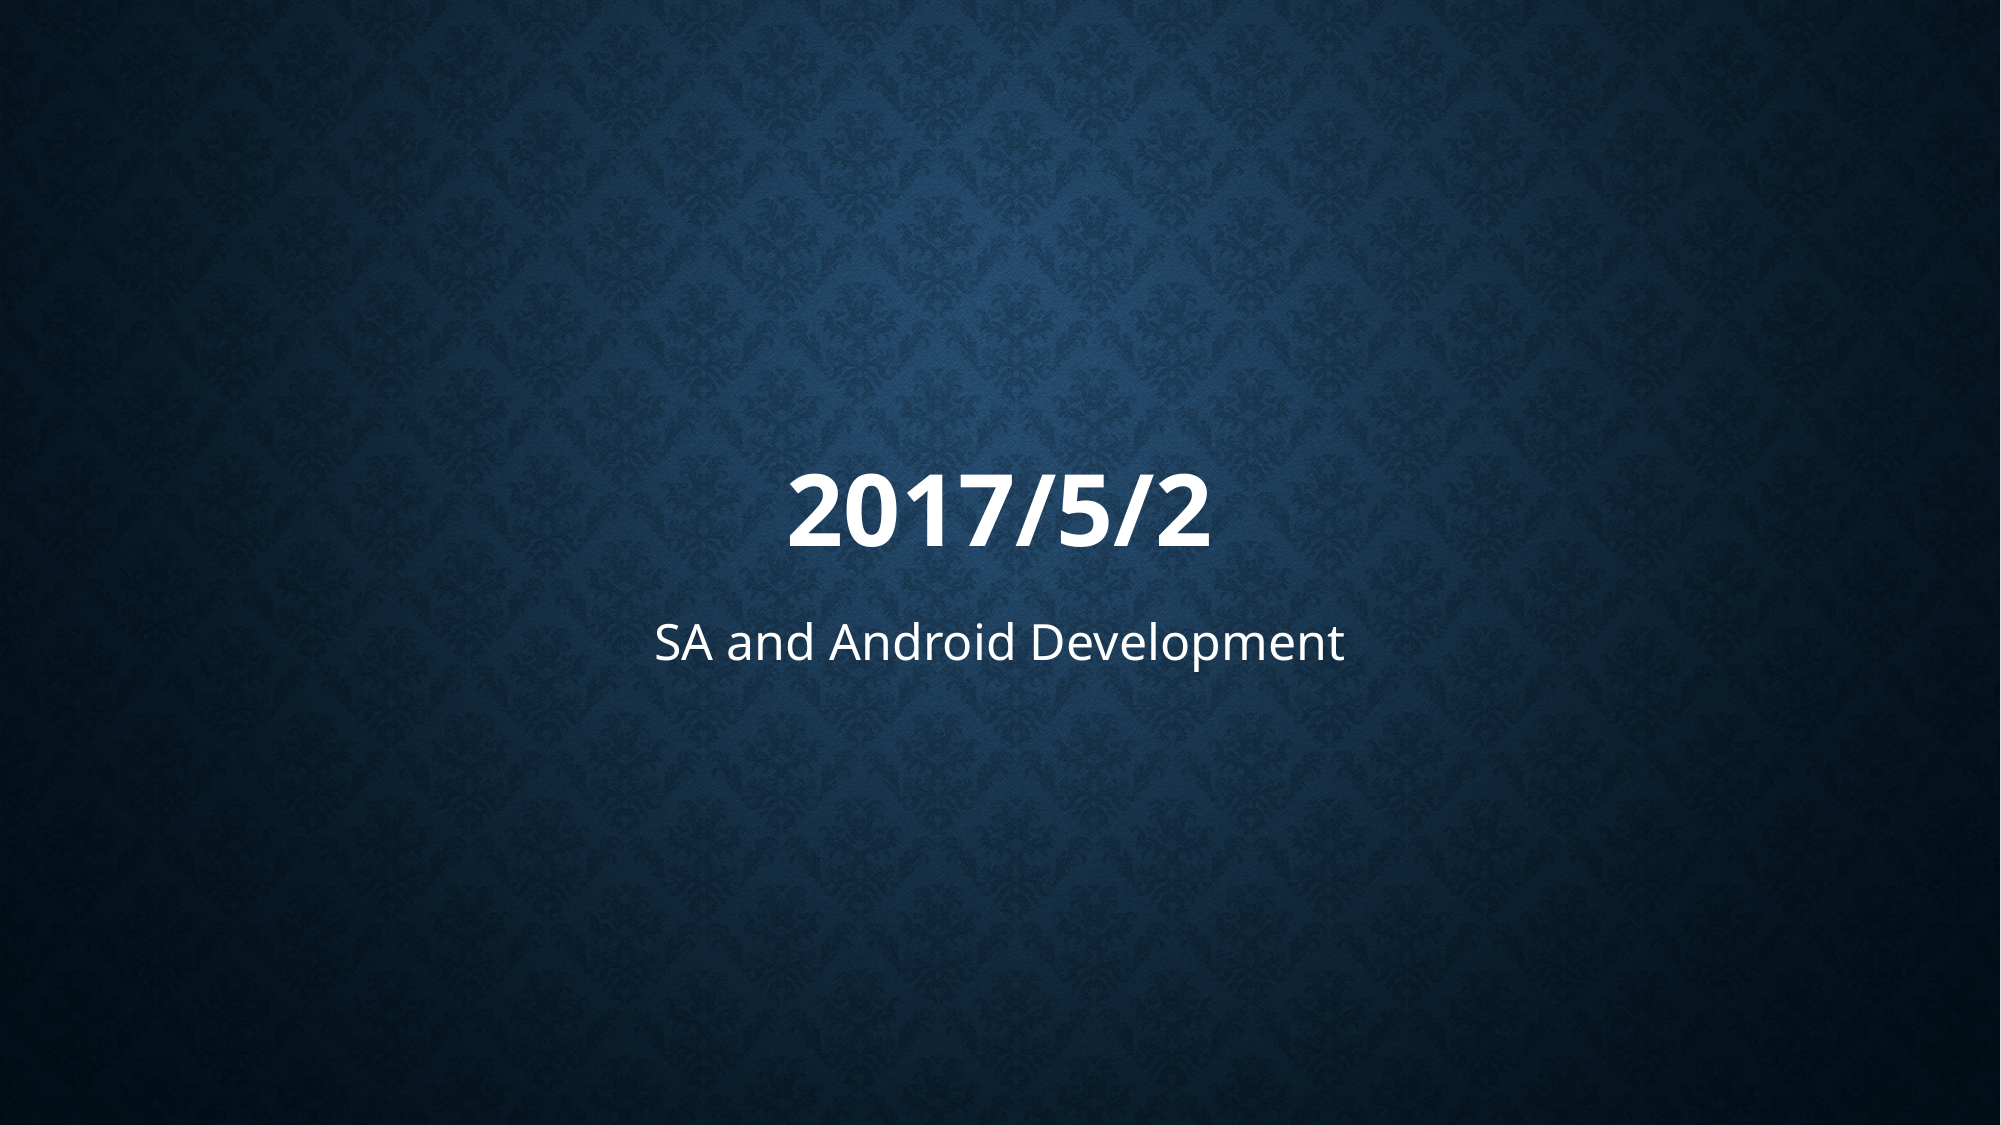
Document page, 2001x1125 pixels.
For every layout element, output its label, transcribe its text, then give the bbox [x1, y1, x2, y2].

title 2017/5/2 [261, 184, 1739, 576]
subtitle SA and Android Development [261, 590, 1739, 863]
